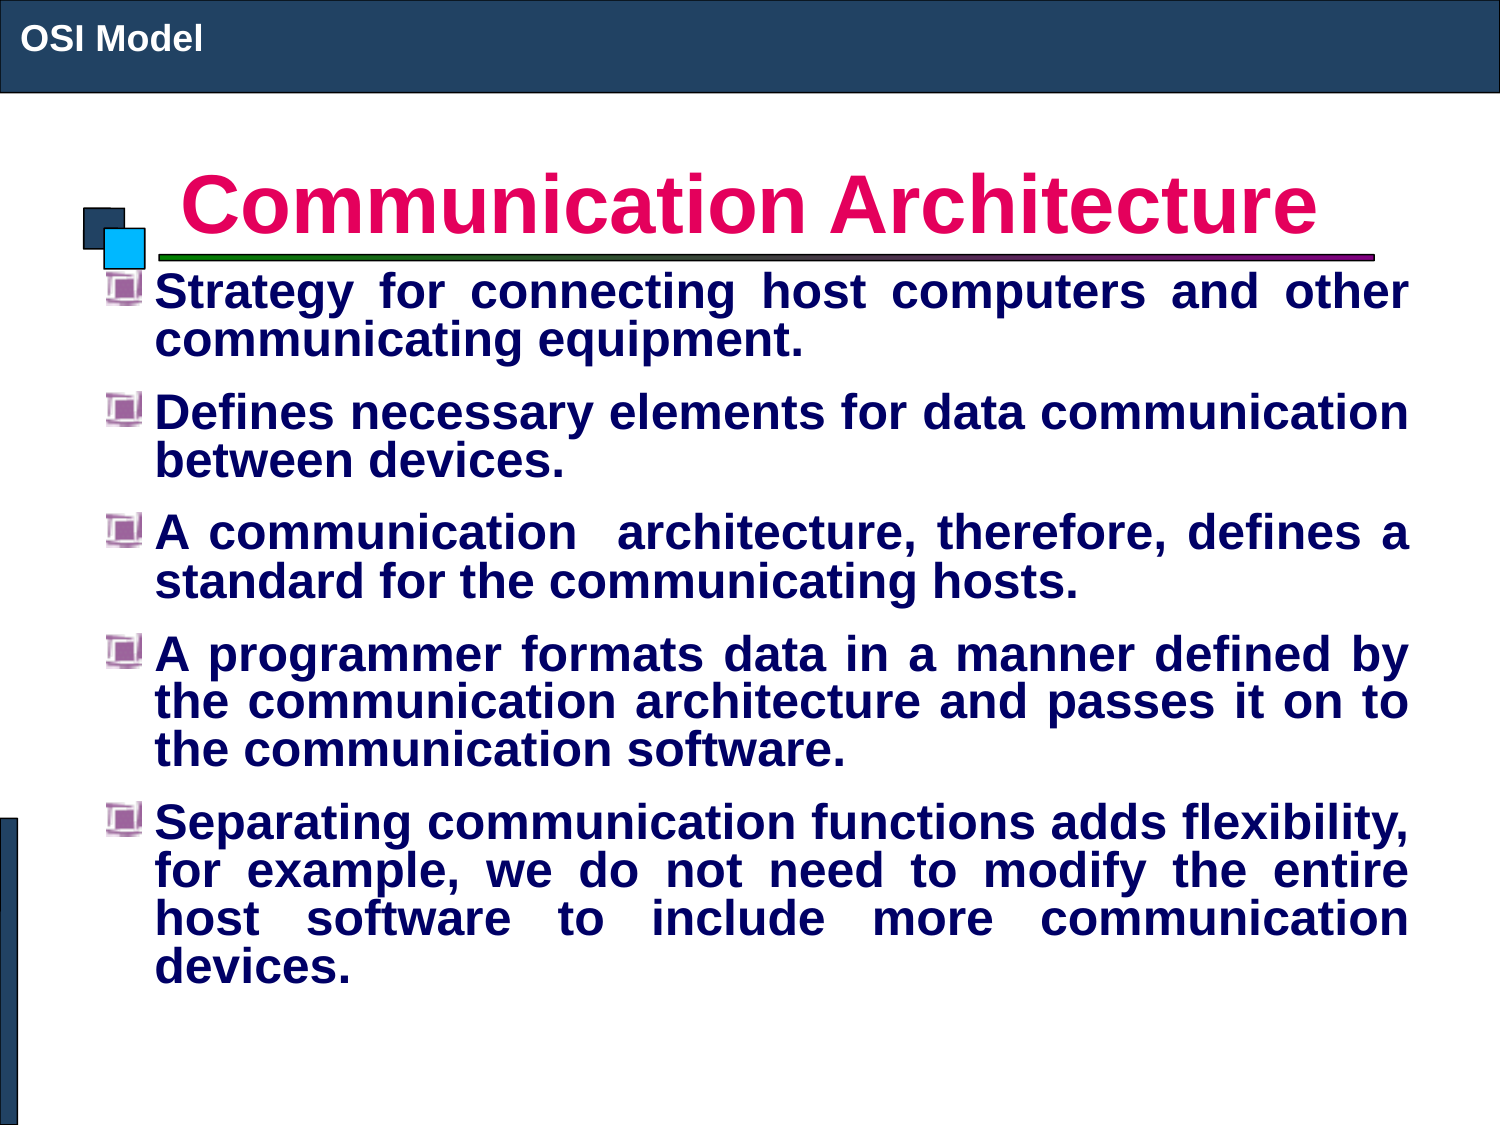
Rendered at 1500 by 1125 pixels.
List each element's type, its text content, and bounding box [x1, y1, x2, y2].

text_box [0, 818, 18, 1125]
text_box [104, 228, 145, 269]
text_box [159, 254, 1375, 261]
picture [106, 633, 142, 669]
picture [106, 391, 142, 427]
list Strategy for connecting host computers and other communicating equipment. Defines necessary elements for data communication between devices. A communication architecture, therefore, defines a standard for the communicating hosts. A programmer formats data in a manner defined by the communication architecture and passes it on to the communication software. Separating communication functions adds flexibility, for example, we do not need to modify the entire host software to include more communication devices. [75, 262, 1425, 1075]
title Communication Architecture [75, 112, 1425, 262]
picture [106, 801, 142, 837]
text_box [0, 0, 1500, 93]
text_box OSI Model [20, 17, 975, 60]
picture [106, 270, 142, 306]
picture [106, 512, 142, 548]
text_box [83, 208, 125, 249]
